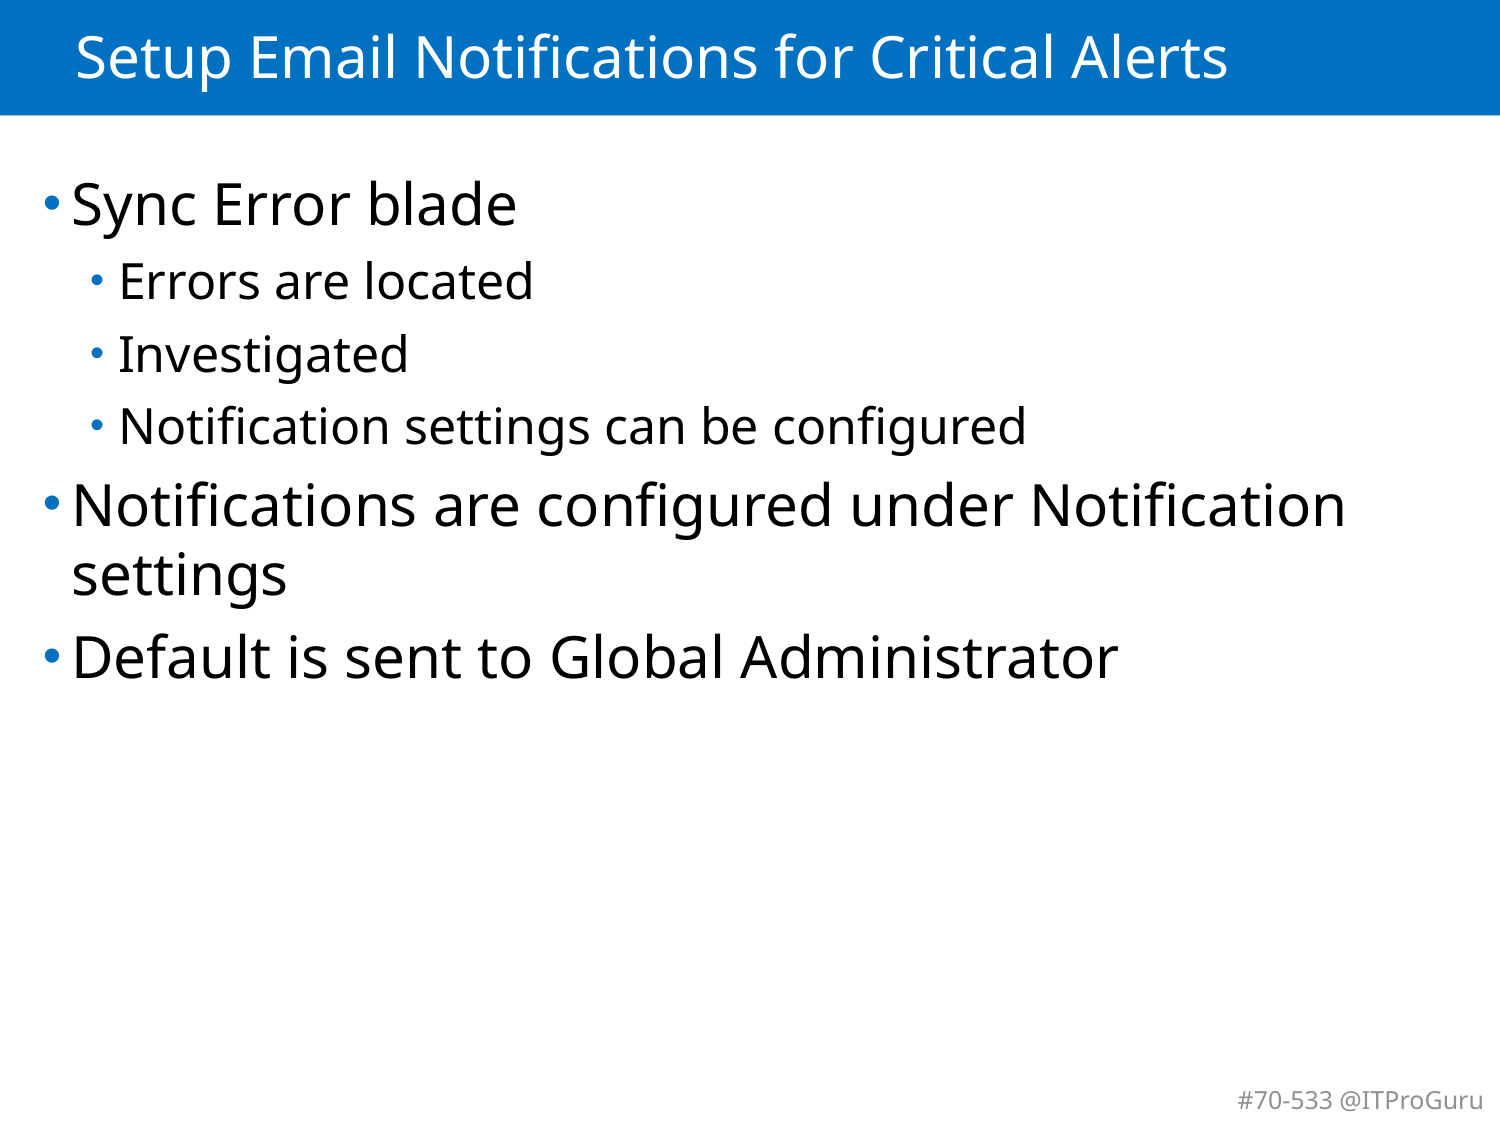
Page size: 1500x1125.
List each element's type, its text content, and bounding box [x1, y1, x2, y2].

list Sync Error blade Errors are located Investigated Notification settings can be configured Notifications are configured under Notification settings Default is sent to Global Administrator [42, 167, 1450, 1013]
title Setup Email Notifications for Critical Alerts [75, 0, 1351, 122]
